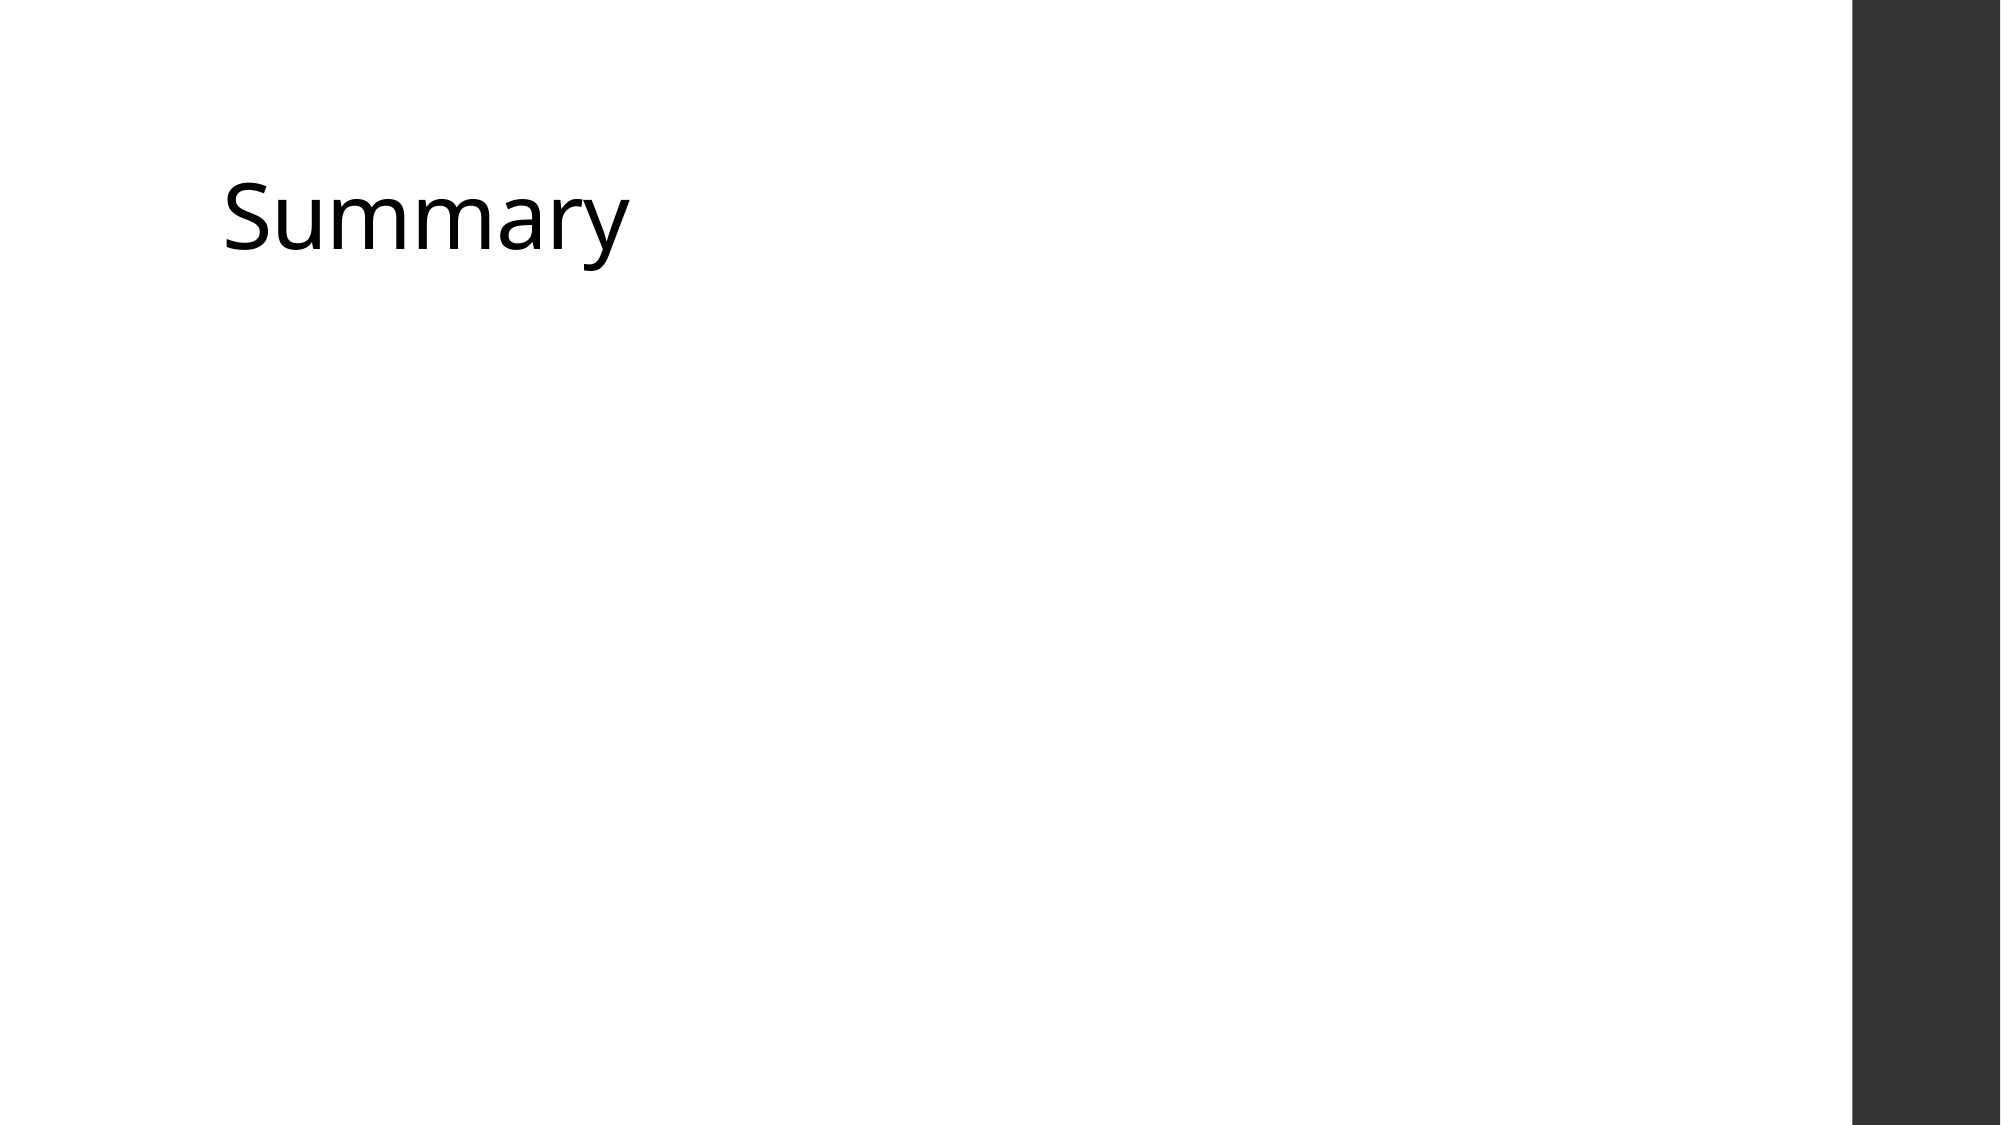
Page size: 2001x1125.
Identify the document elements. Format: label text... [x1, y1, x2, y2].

title Summary [206, 60, 1797, 278]
